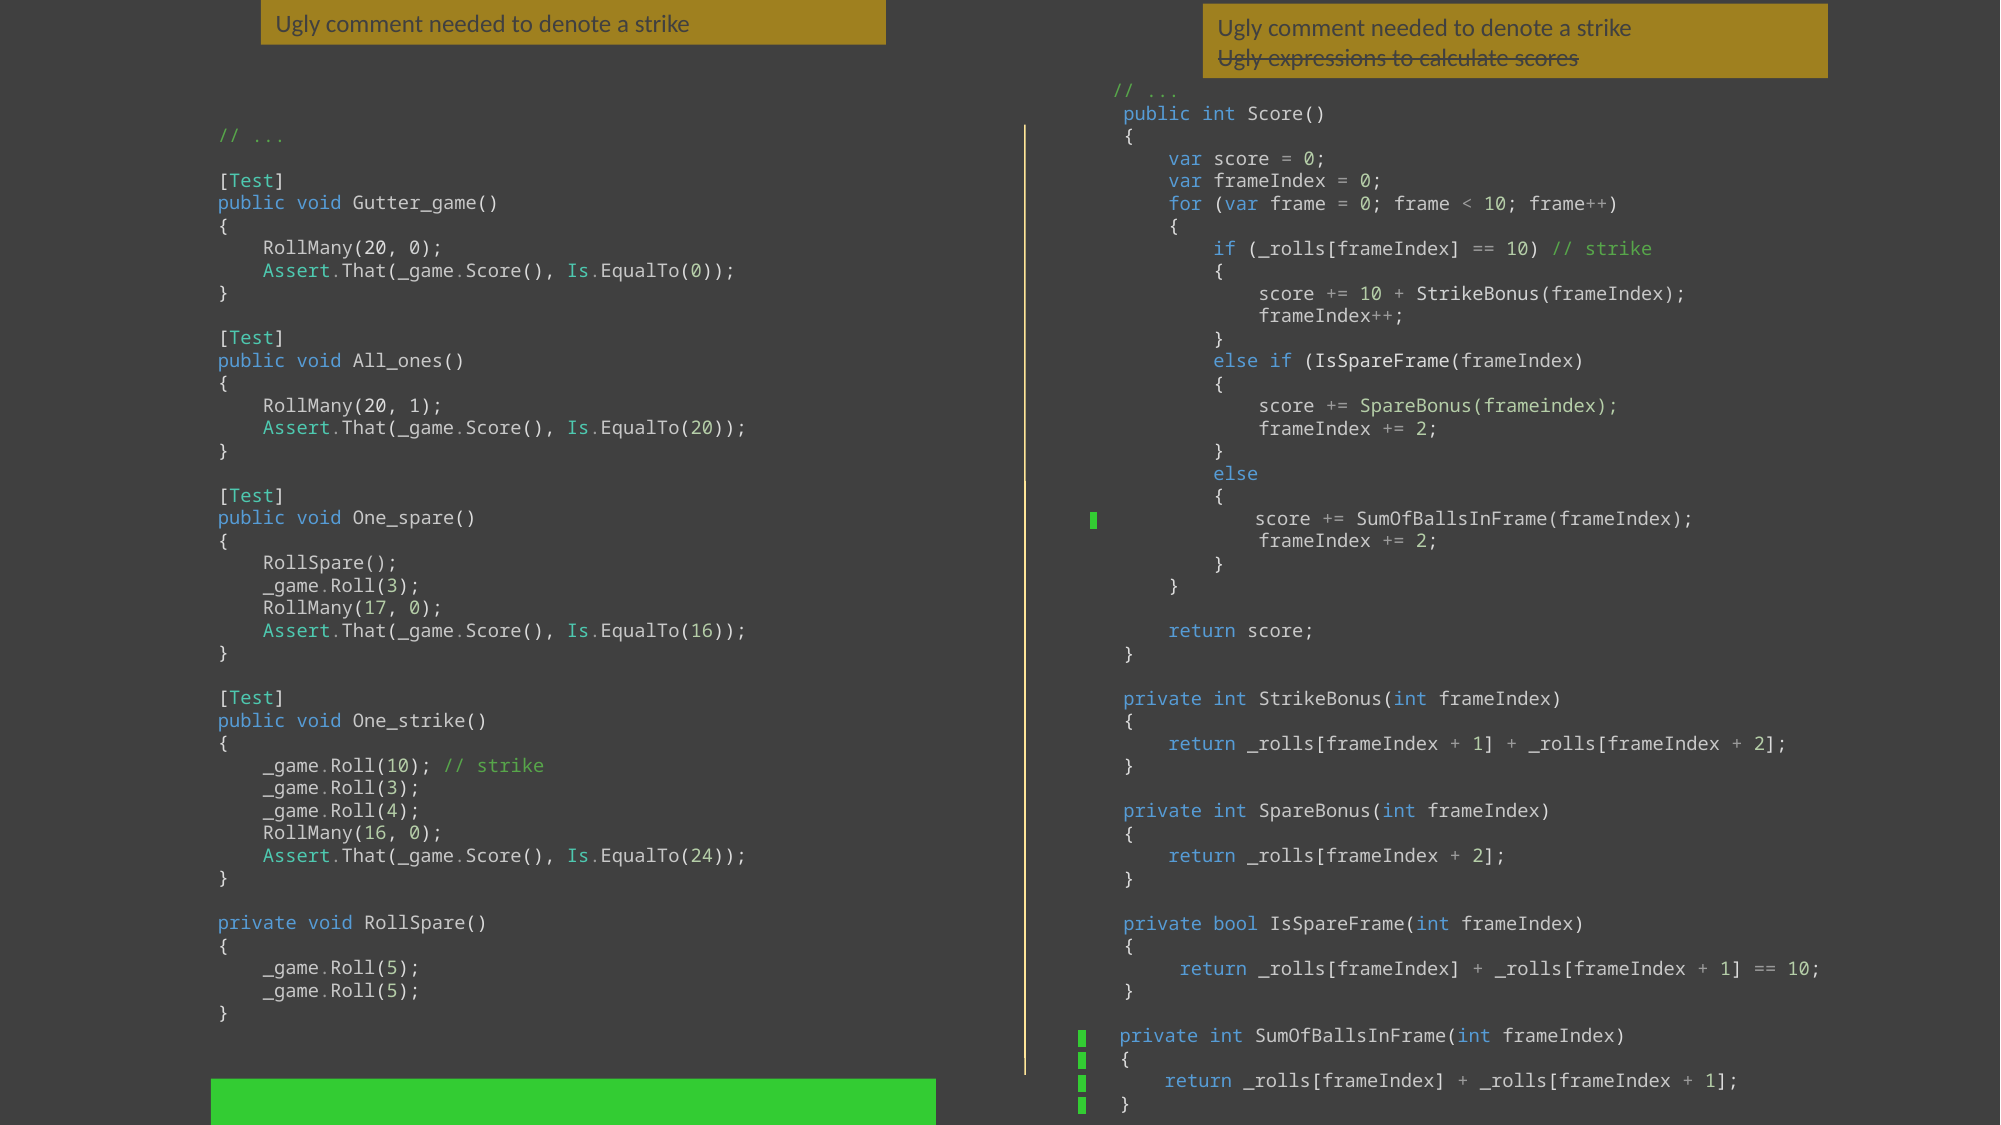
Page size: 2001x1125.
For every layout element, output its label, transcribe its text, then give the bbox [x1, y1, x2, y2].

text_box [210, 1078, 936, 1125]
text_box Ugly comment needed to denote a strike Ugly expressions to calculate scores [1202, 3, 1828, 79]
text_box // ... [Test] public void Gutter_game() { RollMany(20, 0); Assert.That(_game.Score(), Is.EqualTo(0)); } [Test] public void All_ones() { RollMany(20, 1); Assert.That(_game.Score(), Is.EqualTo(20)); } [Test] public void One_spare() { RollSpare(); _game.Roll(3); RollMany(17, 0); Assert.That(_game.Score(), Is.EqualTo(16)); } [Test] public void One_strike() { _game.Roll(10); // strike _game.Roll(3); _game.Roll(4); RollMany(16, 0); Assert.That(_game.Score(), Is.EqualTo(24)); } private void RollSpare() { _game.Roll(5); _game.Roll(5); } [157, 115, 989, 1031]
text_box // ... public int Score() { var score = 0; var frameIndex = 0; for (var frame = 0; frame < 10; frame++) { if (_rolls[frameIndex] == 10) // strike { score += 10 + StrikeBonus(frameIndex); frameIndex++; } else if (IsSpareFrame(frameIndex) { score += SpareBonus(frameindex); frameIndex += 2; } else { score += SumOfBallsInFrame(frameIndex); frameIndex += 2; } } return score; } private int StrikeBonus(int frameIndex) { return _rolls[frameIndex + 1] + _rolls[frameIndex + 2]; } private int SpareBonus(int frameIndex) { return _rolls[frameIndex + 2]; } private bool IsSpareFrame(int frameIndex) { return _rolls[frameIndex] + _rolls[frameIndex + 1] == 10; } private int SumOfBallsInFrame(int frameIndex) { return _rolls[frameIndex] + _rolls[frameIndex + 1]; } [1063, 71, 1889, 1122]
text_box Ugly comment needed to denote a strike [260, 0, 886, 45]
